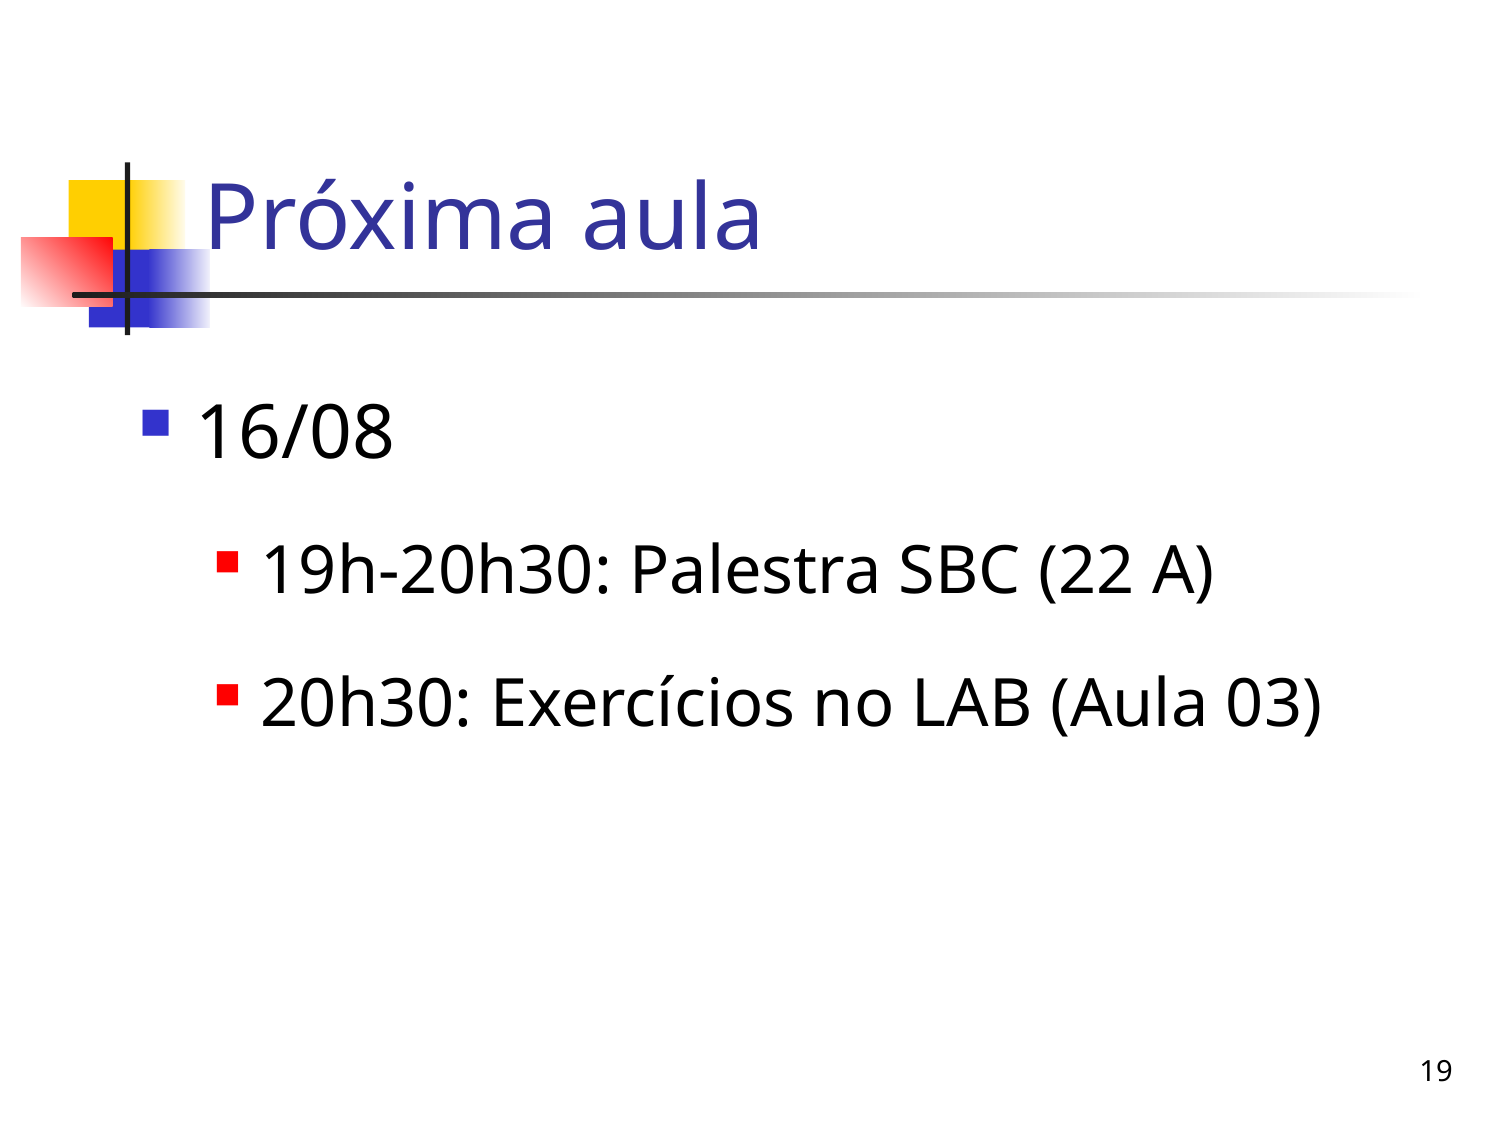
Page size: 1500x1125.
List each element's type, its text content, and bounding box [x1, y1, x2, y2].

list 16/08 19h-20h30: Palestra SBC (22 A) 20h30: Exercícios no LAB (Aula 03) [123, 330, 1400, 1007]
title Próxima aula [188, 34, 1468, 276]
slide_number 19 [1154, 1023, 1468, 1100]
